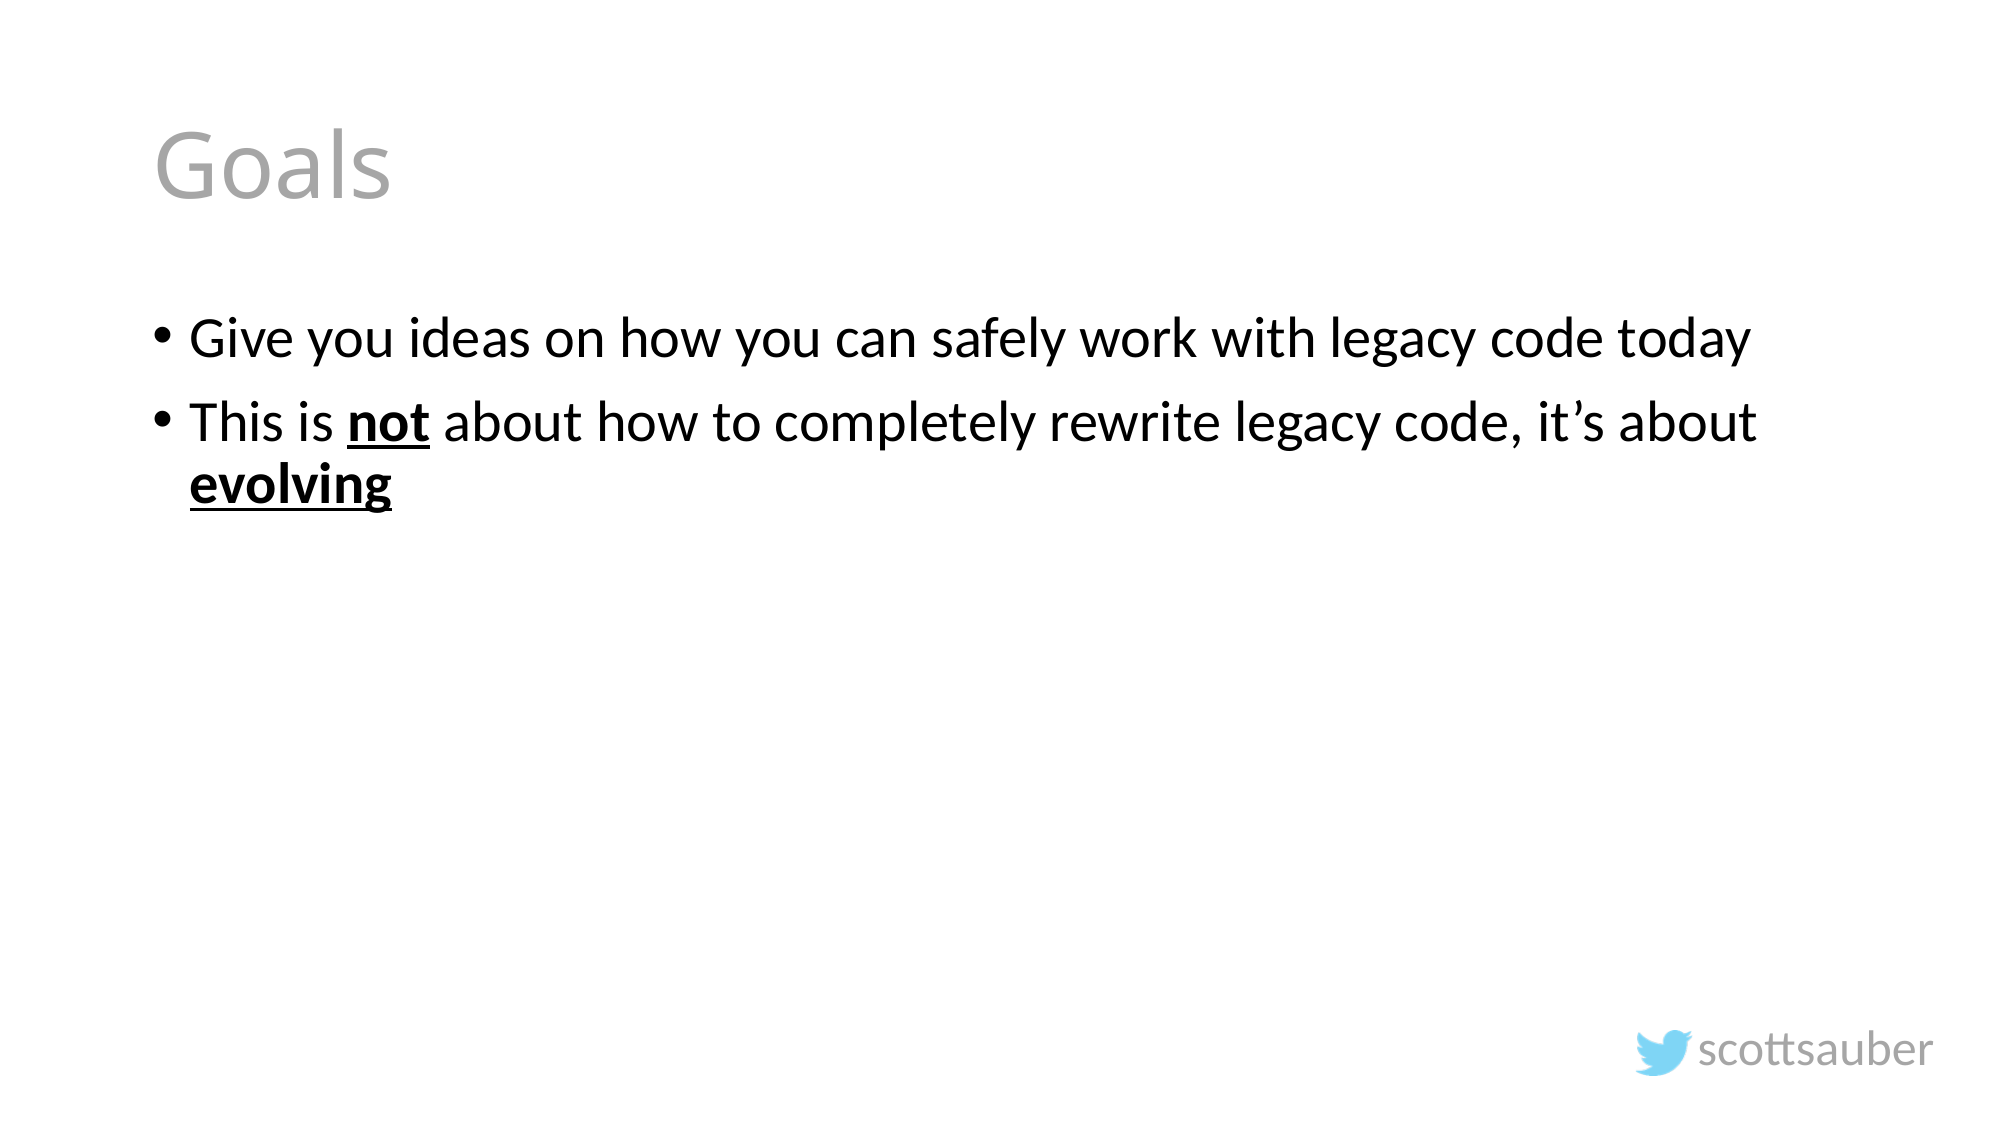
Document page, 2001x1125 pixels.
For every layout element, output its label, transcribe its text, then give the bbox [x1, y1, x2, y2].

title Goals [137, 59, 1863, 278]
list Give you ideas on how you can safely work with legacy code today This is not about how to completely rewrite legacy code, it’s about evolving [137, 299, 1863, 1014]
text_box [1635, 1014, 1986, 1093]
